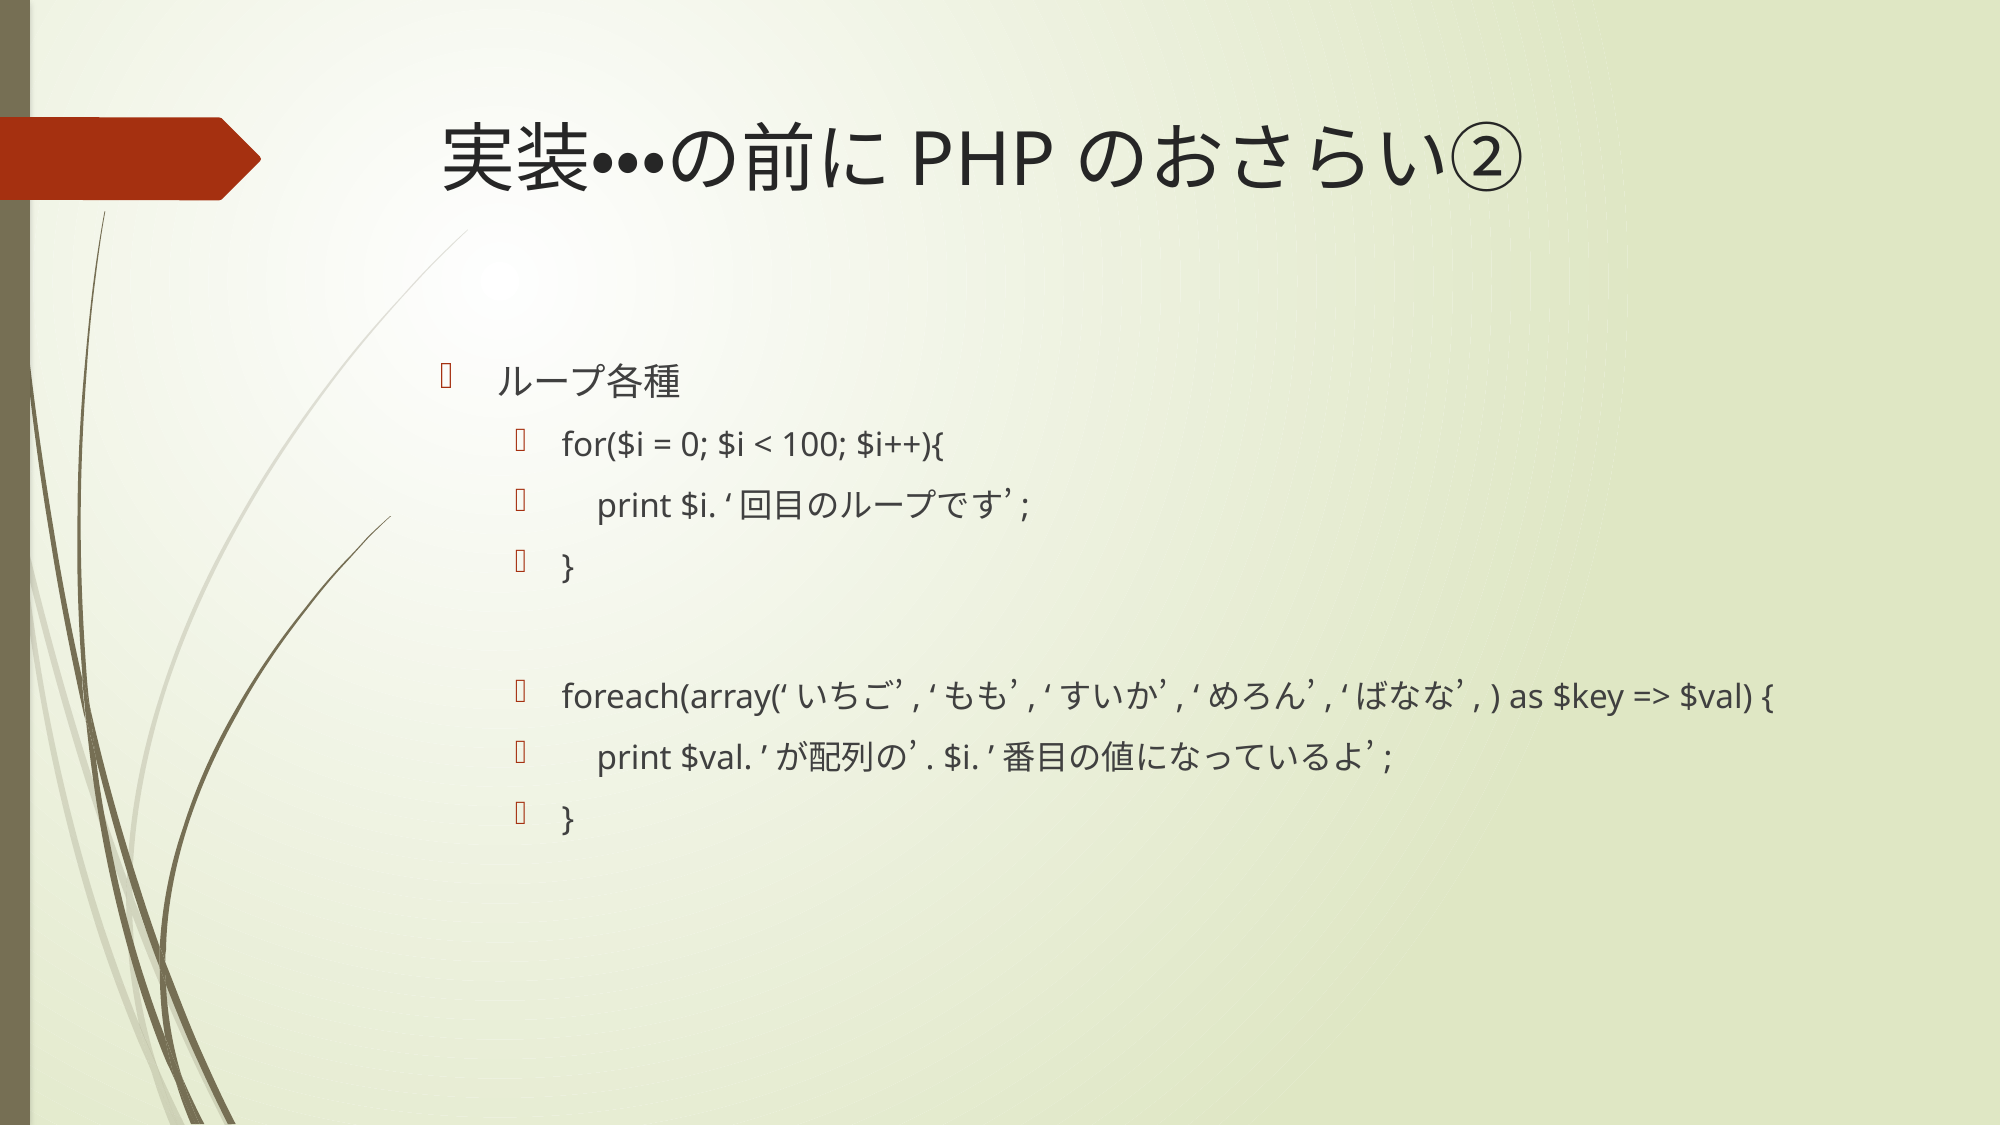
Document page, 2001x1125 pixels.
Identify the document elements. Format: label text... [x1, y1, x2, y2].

title 実装・・・の前にPHPのおさらい② [425, 102, 1888, 313]
list ループ各種 for($i = 0; $i < 100; $i++){ print $i. ‘回目のループです’; } foreach(array(‘いちご’, ‘もも’, ‘すいか’, ‘めろん’, ‘ばなな’, ) as $key => $val) { print $val. ’が配列の’. $i. ’番目の値になっているよ’; } [424, 350, 1888, 970]
